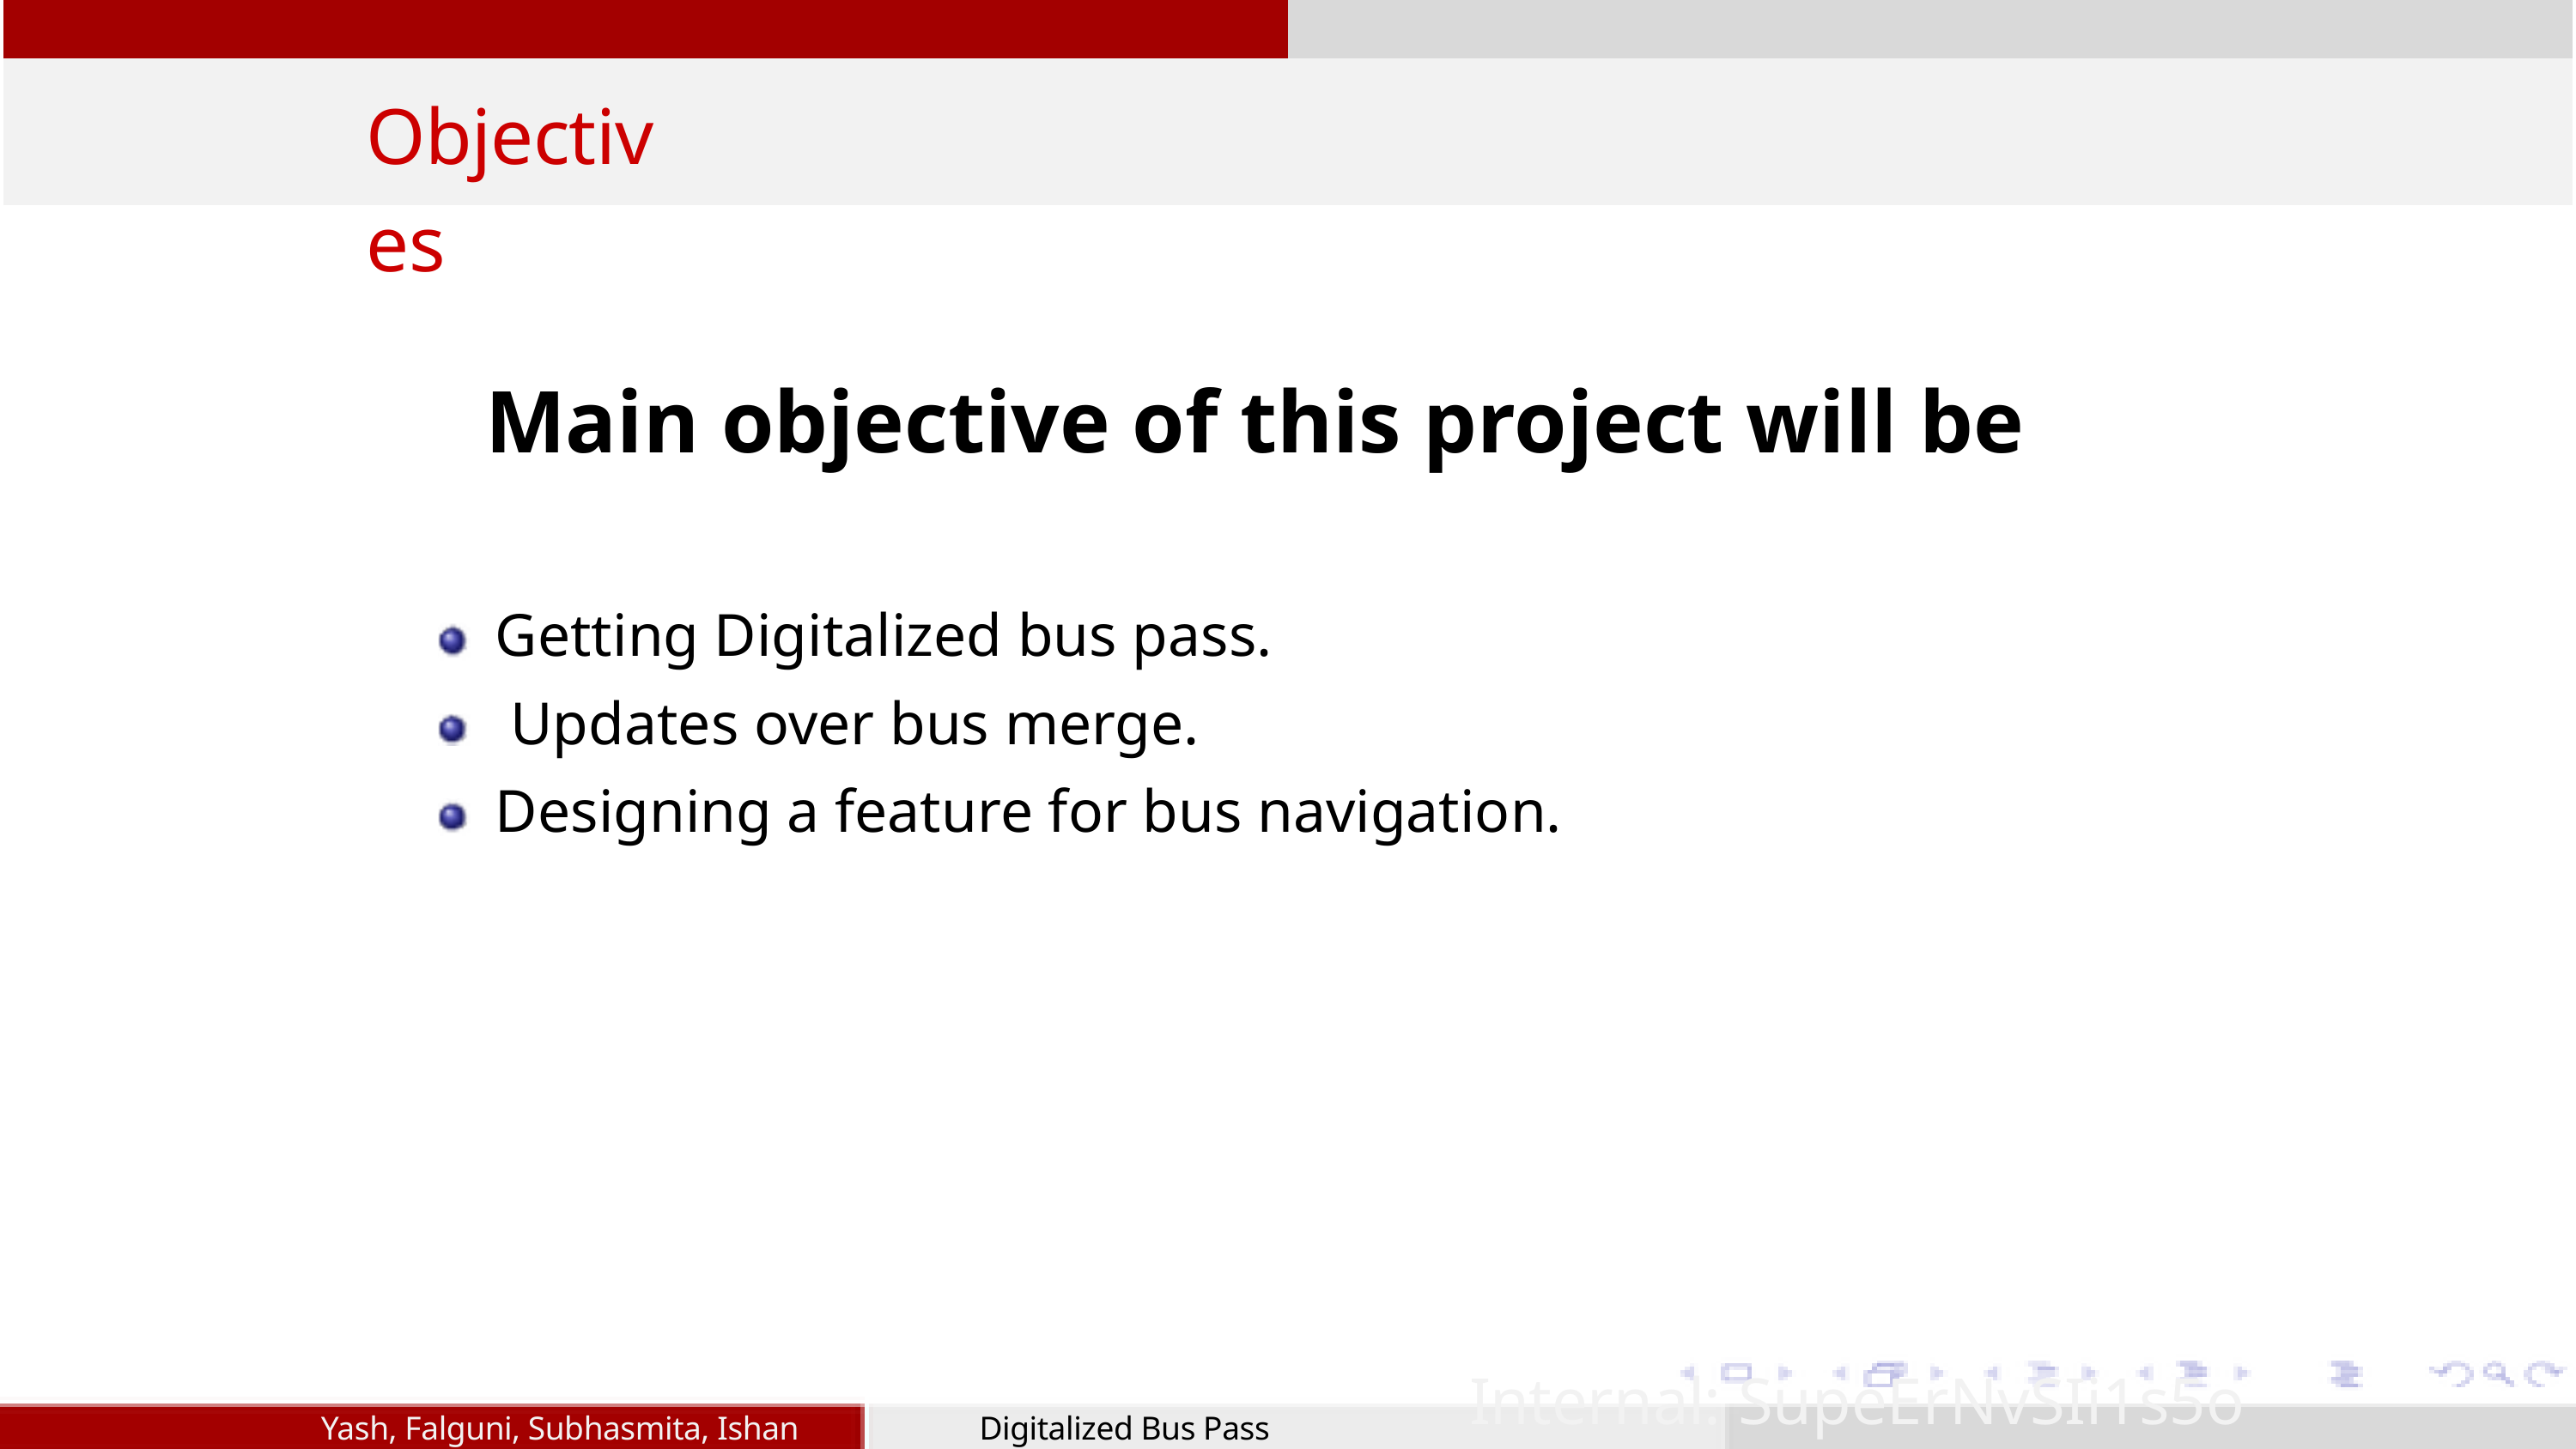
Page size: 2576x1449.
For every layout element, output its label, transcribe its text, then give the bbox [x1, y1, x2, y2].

text_box Getting Digitalized bus pass. Updates over bus merge. Designing a feature for bus navigation. [495, 579, 2101, 845]
text_box [438, 622, 471, 661]
text_box Yash, Falguni, Subhasmita, Ishan Digitalized Bus Pass [320, 1402, 1487, 1446]
text_box Main objective of this project will be [438, 350, 2072, 470]
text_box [0, 0, 2576, 233]
text_box Internal: SupeErNvSIi1s5o2 r name,3/E11xt [1469, 1358, 2280, 1449]
text_box [0, 1331, 2576, 1449]
text_box [438, 713, 471, 746]
text_box [438, 798, 471, 836]
text_box Objectives [366, 242, 694, 287]
